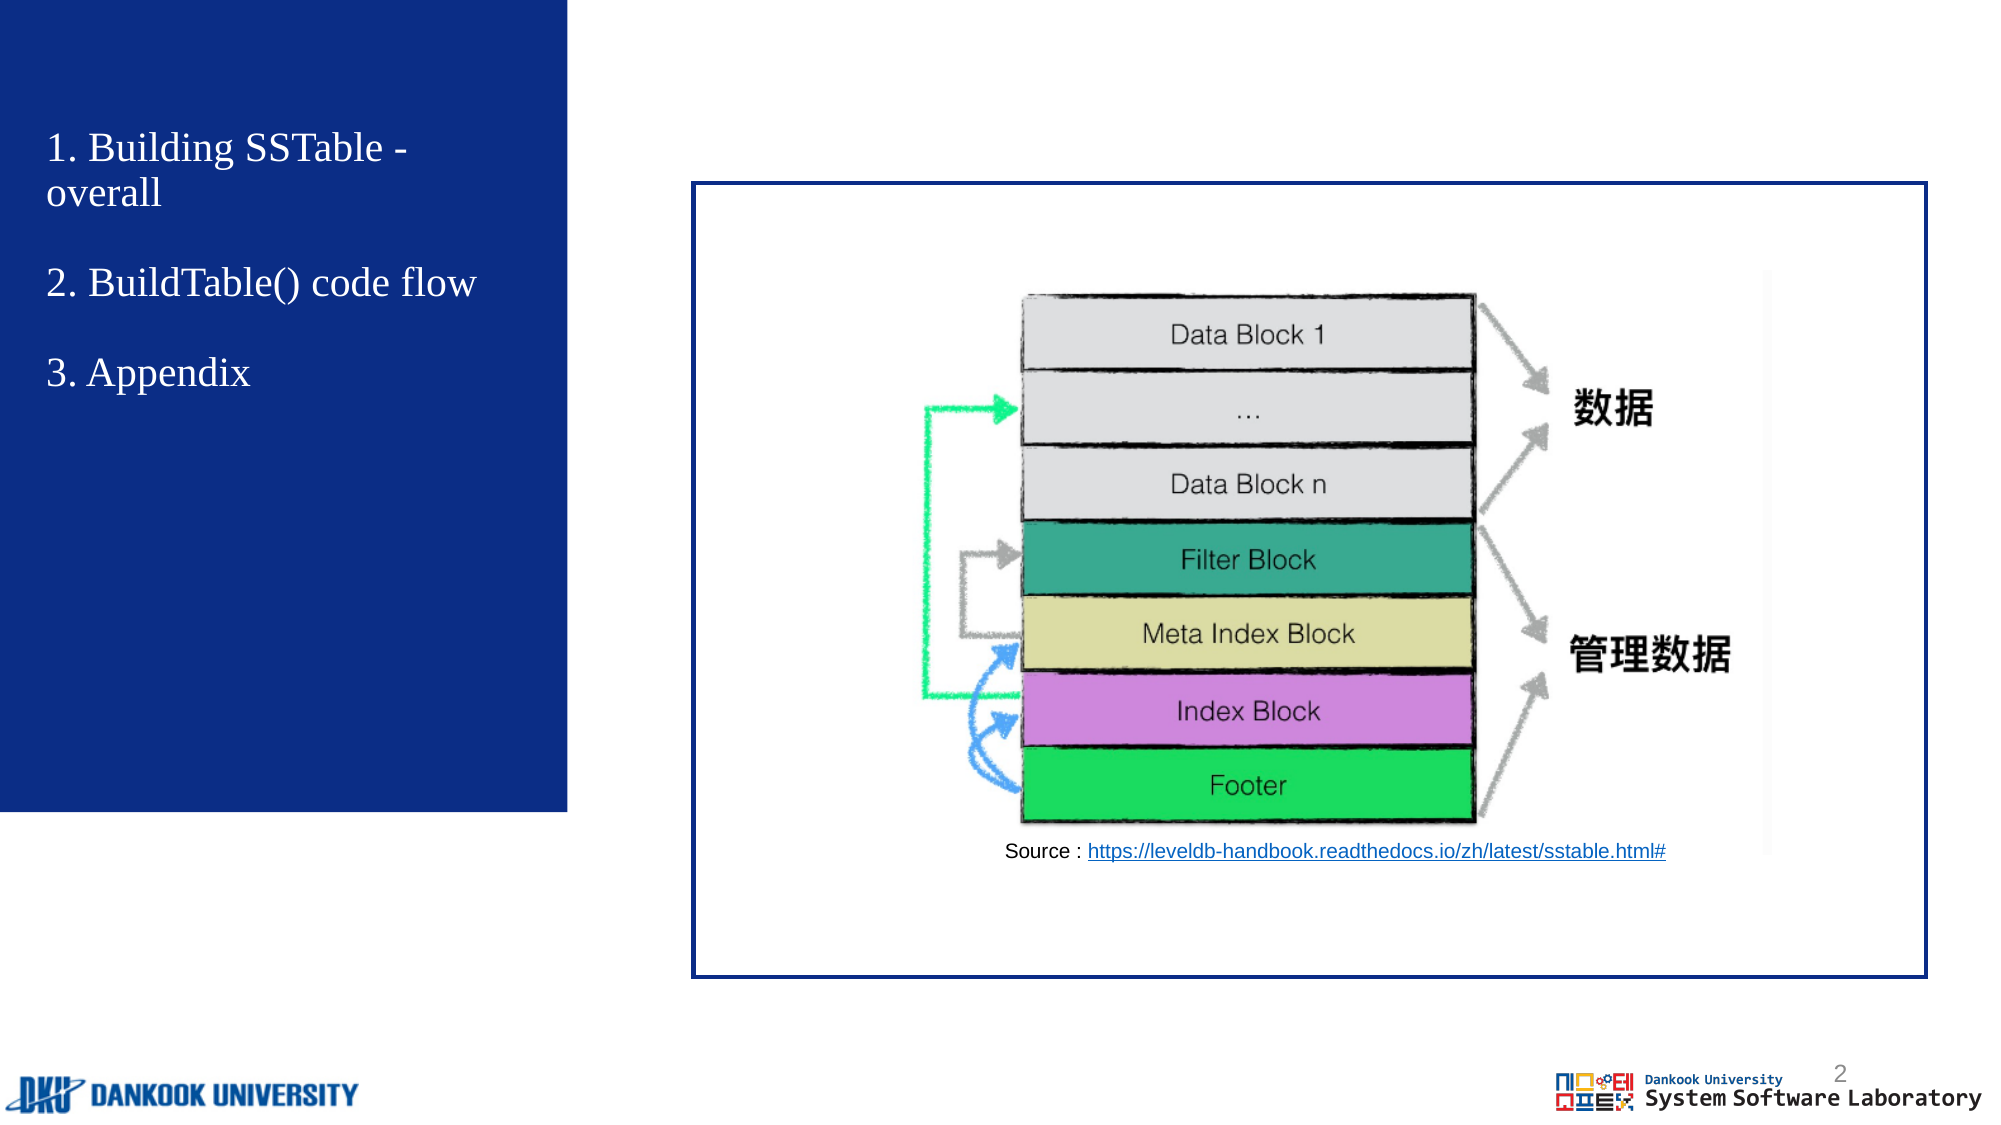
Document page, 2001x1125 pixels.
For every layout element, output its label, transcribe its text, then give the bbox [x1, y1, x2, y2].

picture [5, 1076, 359, 1114]
picture [1548, 1064, 2001, 1125]
picture [899, 270, 1772, 855]
text_box Source : https://leveldb-handbook.readthedocs.io/zh/latest/sstable.html# [990, 855, 1682, 896]
slide_number 2 [1412, 1042, 1863, 1103]
title 1. Building SSTable - overall 2. BuildTable() code flow 3. Appendix [31, 27, 549, 785]
